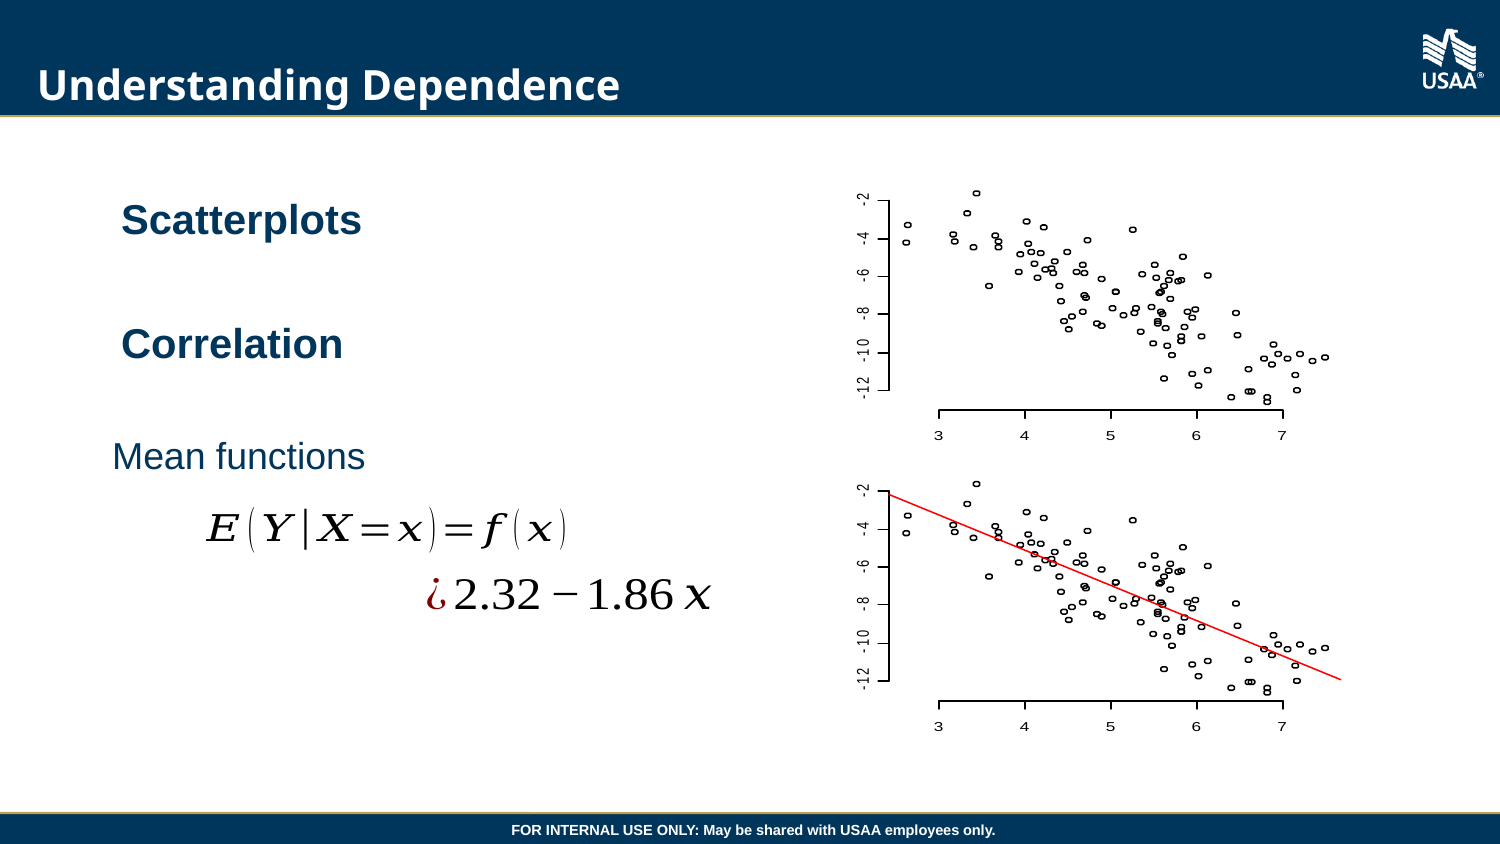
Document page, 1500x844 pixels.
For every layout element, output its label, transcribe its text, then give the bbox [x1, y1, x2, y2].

text_box Scatterplots [106, 185, 449, 251]
picture [837, 459, 1363, 740]
title Understanding Dependence [21, 14, 1373, 117]
picture [837, 168, 1363, 450]
list Mean functions [112, 427, 486, 493]
